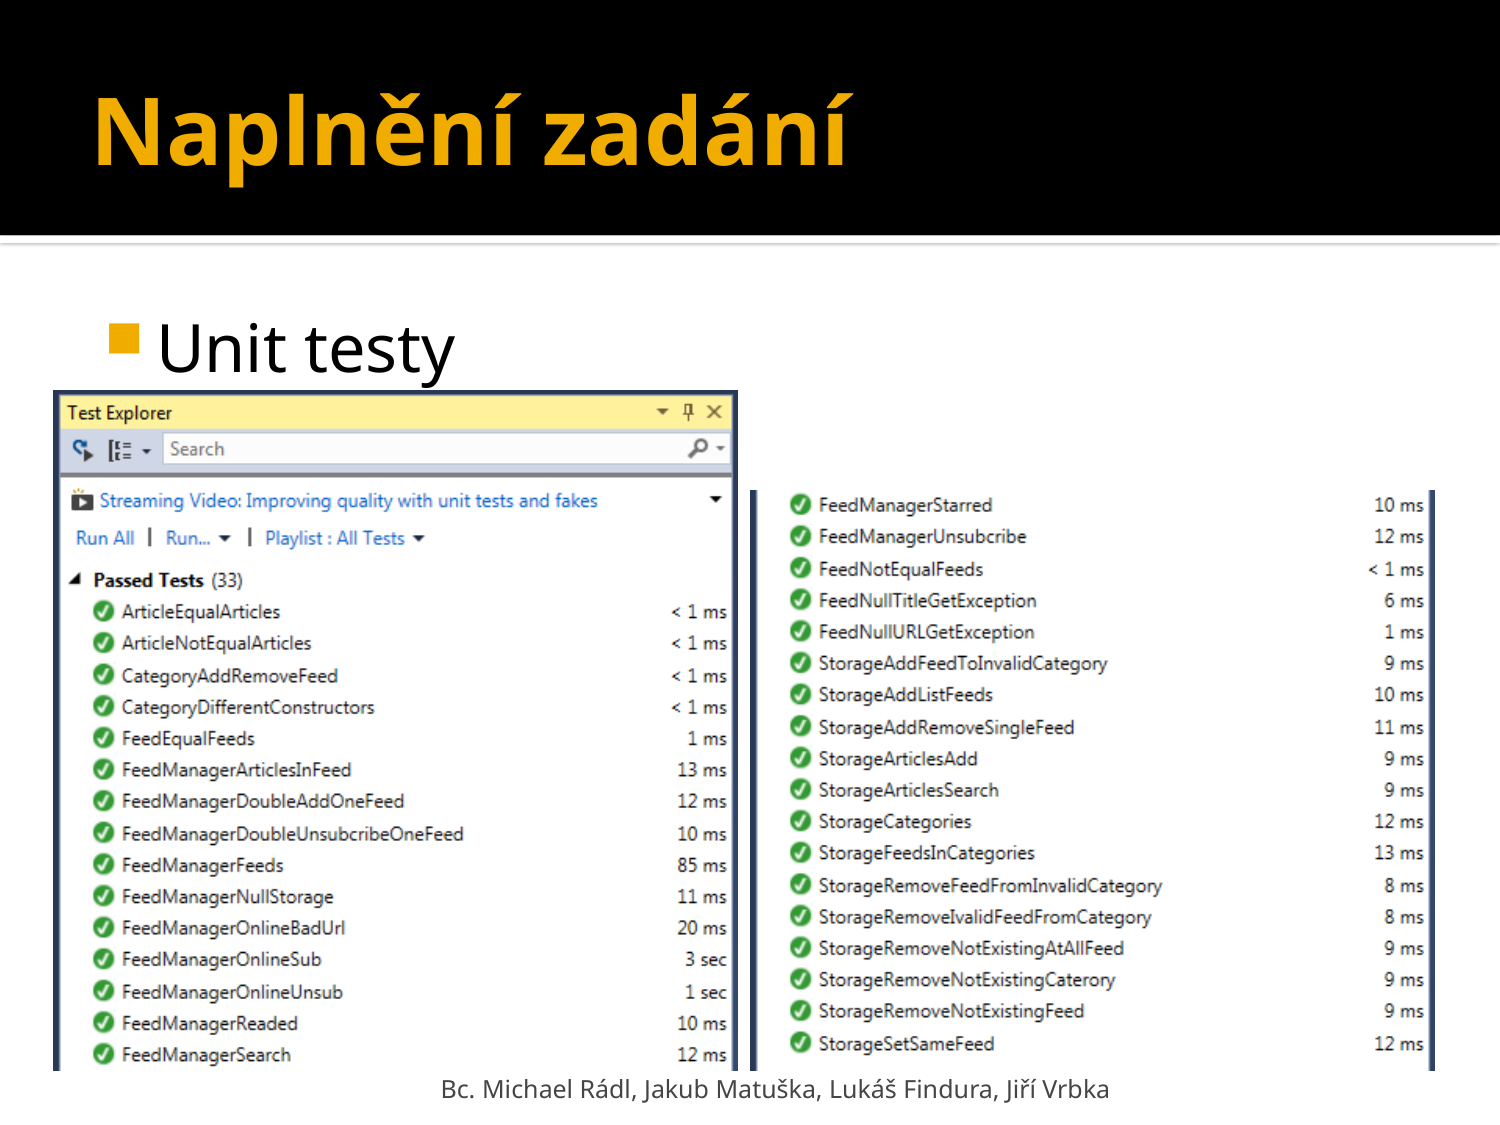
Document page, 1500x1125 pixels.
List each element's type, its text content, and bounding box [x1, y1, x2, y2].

picture [750, 490, 1435, 1071]
picture [53, 390, 738, 1071]
title Naplnění zadání [75, 25, 1425, 231]
footer Bc. Michael Rádl, Jakub Matuška, Lukáš Findura, Jiří Vrbka [433, 1072, 1337, 1108]
list Unit testy [75, 291, 1454, 1050]
